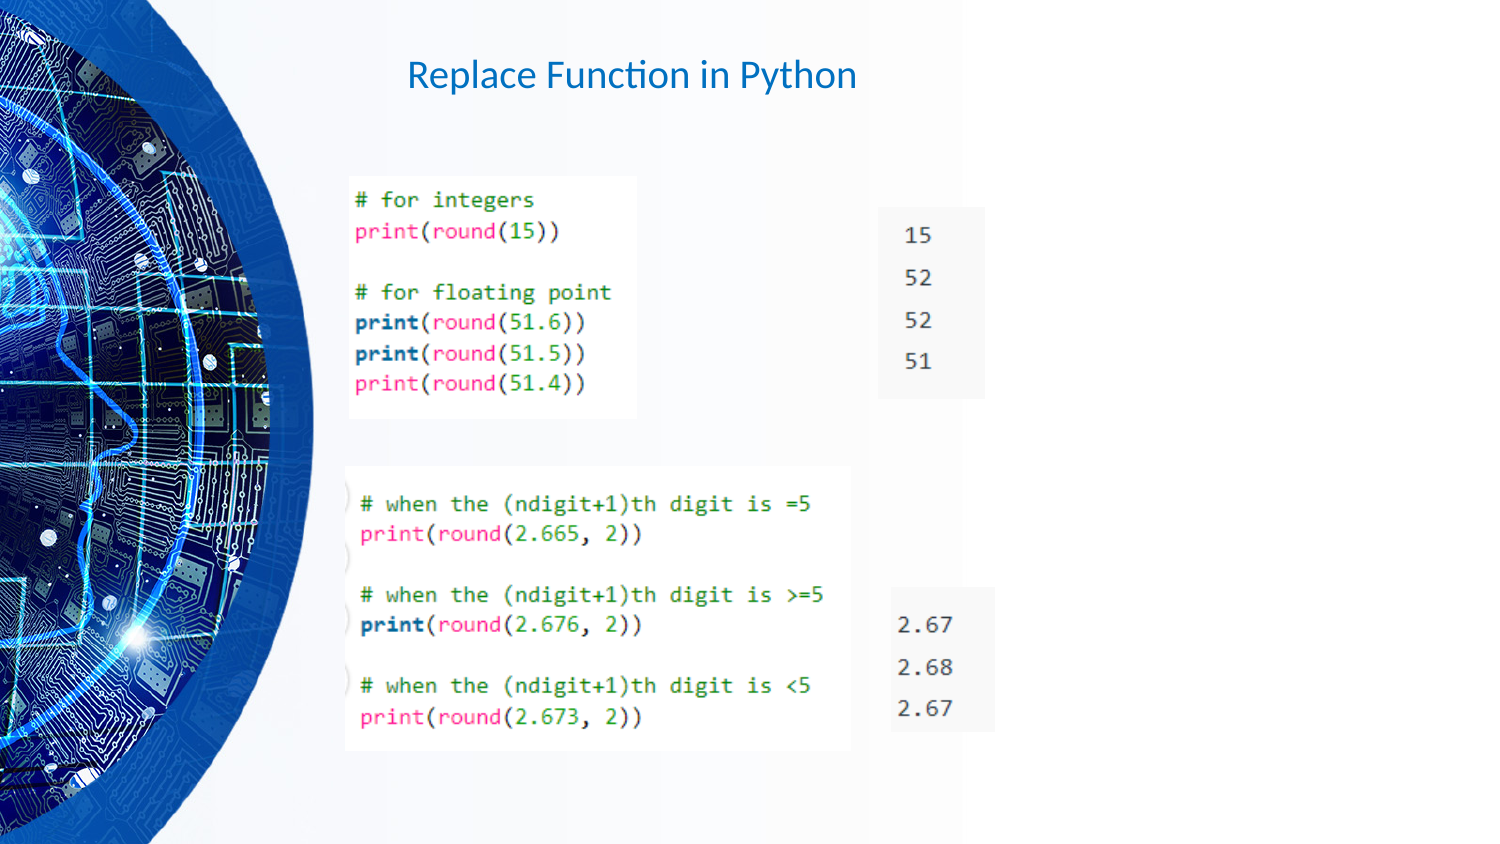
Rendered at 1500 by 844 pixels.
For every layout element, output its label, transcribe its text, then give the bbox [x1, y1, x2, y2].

picture [0, 0, 1500, 844]
title Replace Function in Python [392, 40, 1281, 105]
